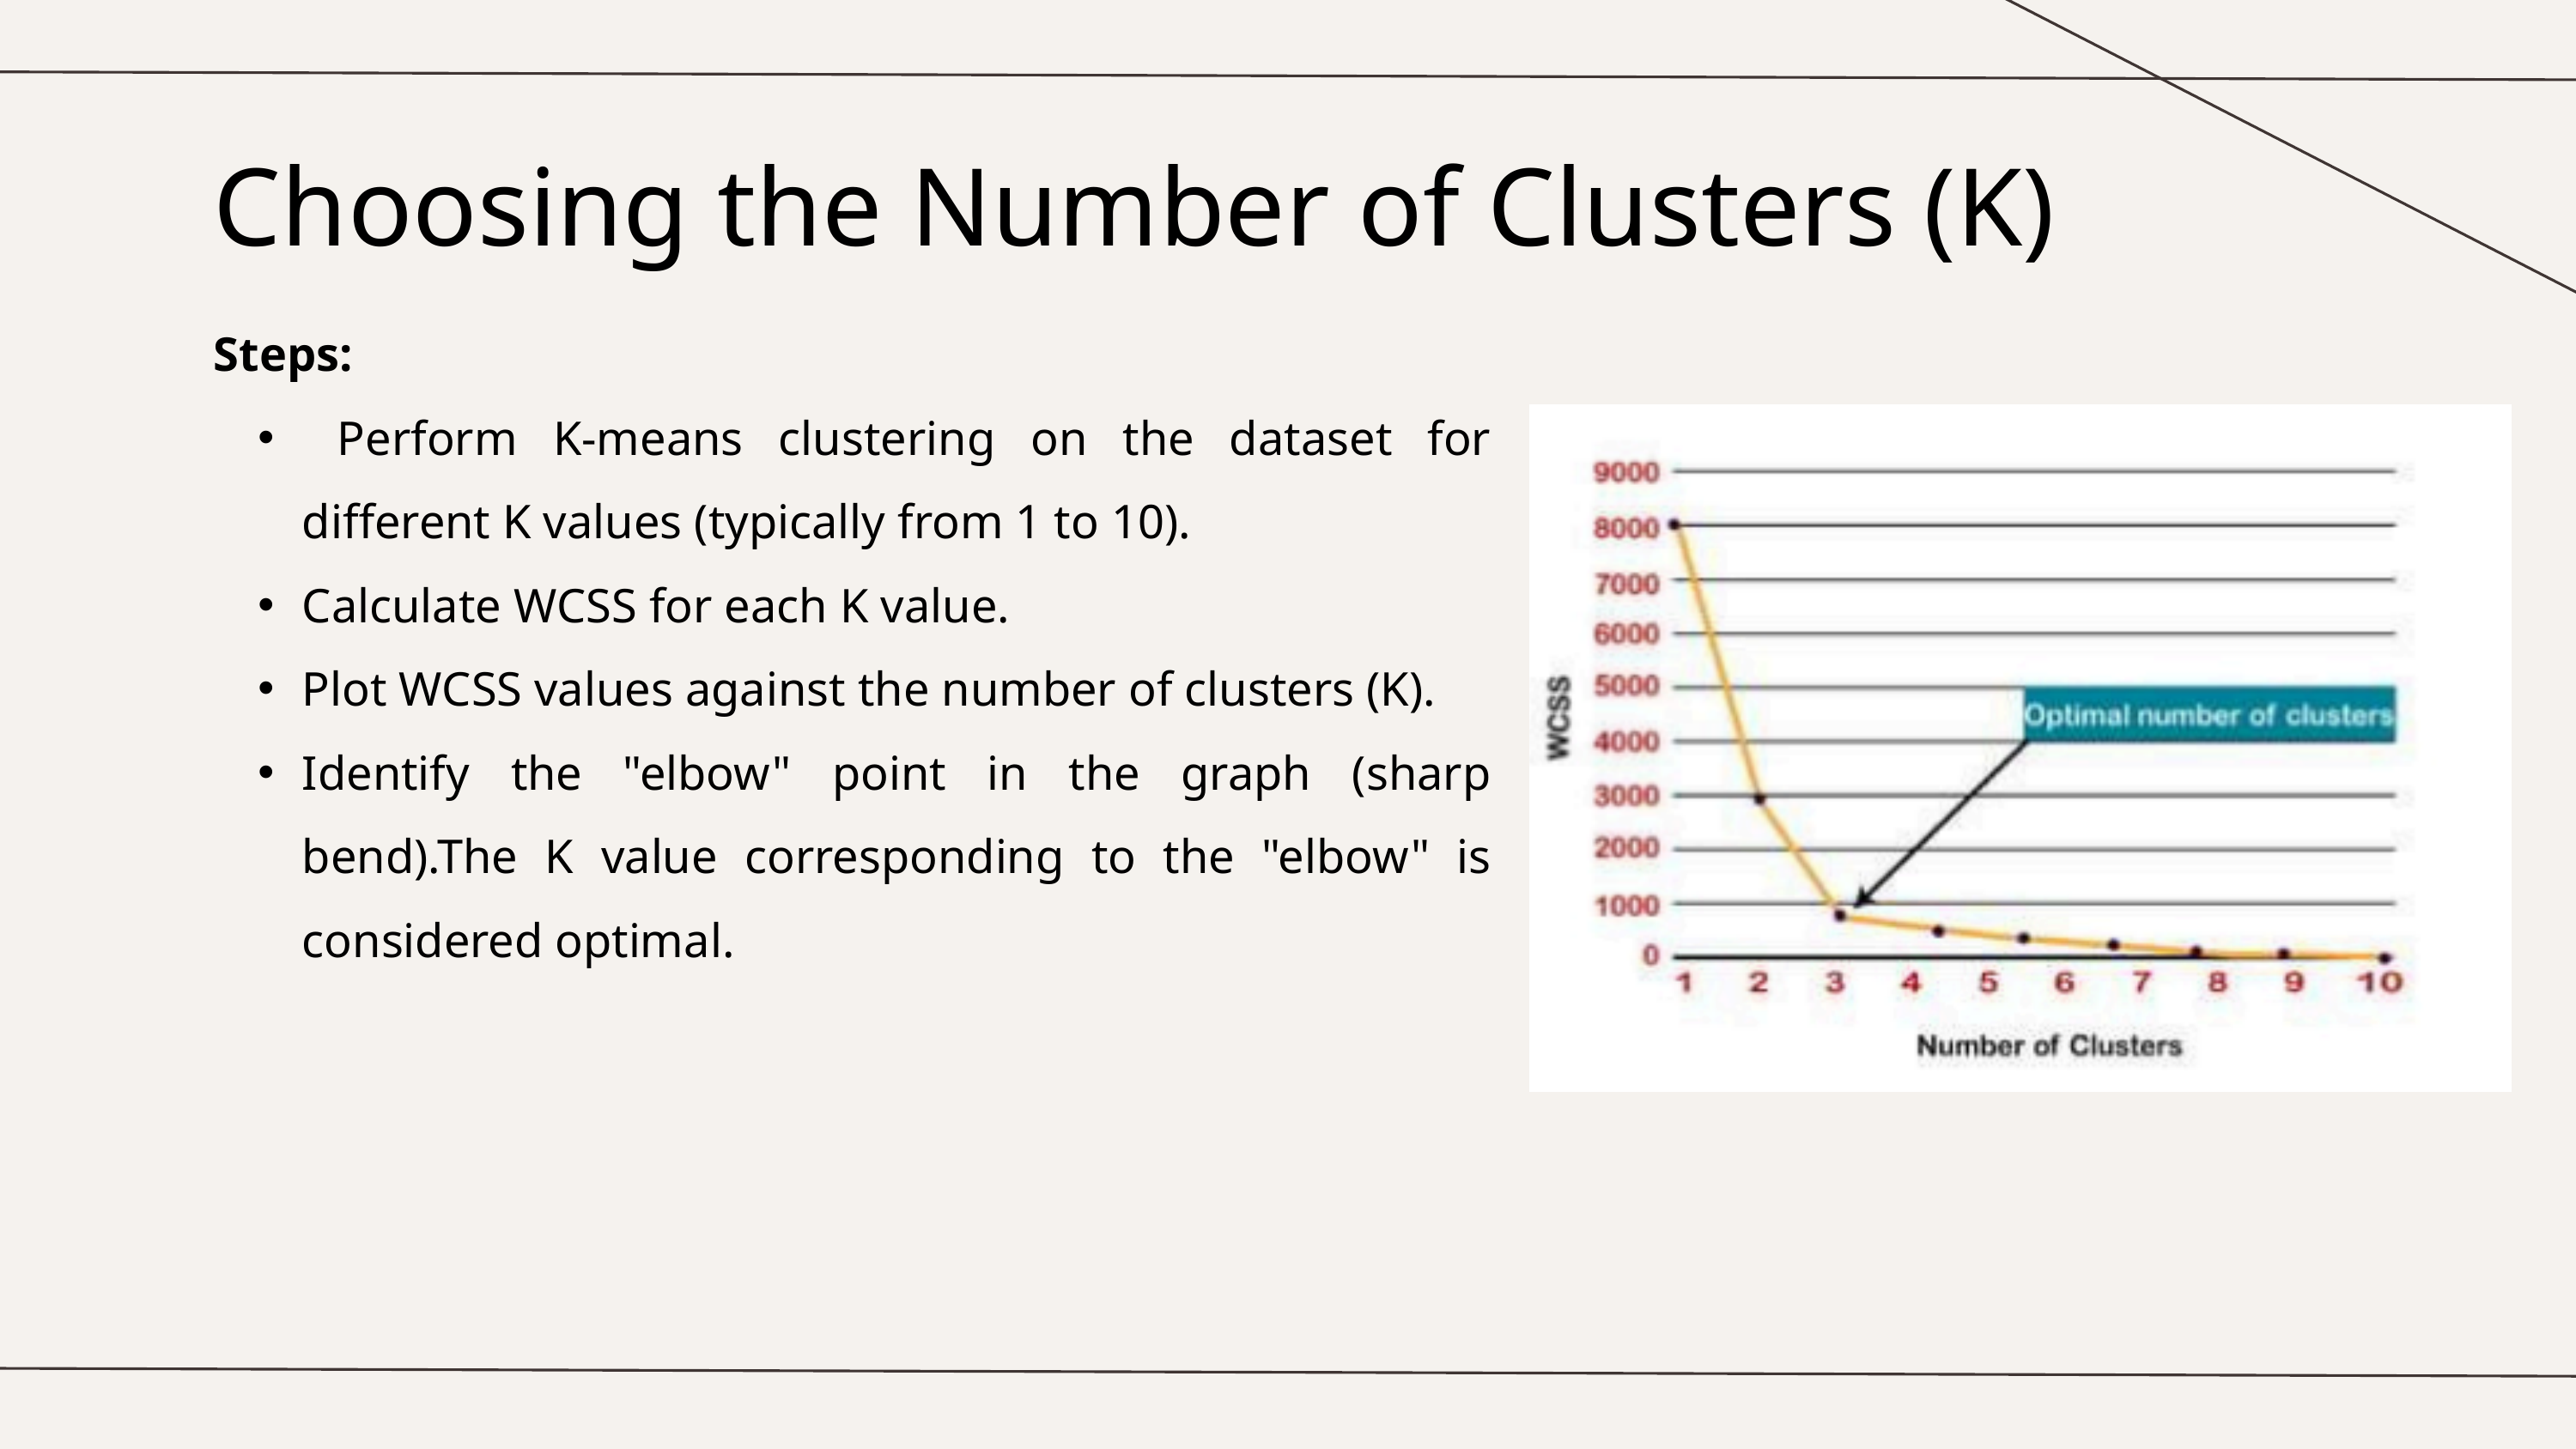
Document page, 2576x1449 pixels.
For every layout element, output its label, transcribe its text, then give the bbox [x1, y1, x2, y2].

text_box Steps: Perform K-means clustering on the dataset for different K values (typically from 1 to 10). Calculate WCSS for each K value. Plot WCSS values against the number of clusters (K). Identify the "elbow" point in the graph (sharp bend).The K value corresponding to the "elbow" is considered optimal. [213, 296, 1493, 967]
text_box Choosing the Number of Clusters (K) [213, 137, 2187, 267]
text_box [1529, 404, 2512, 1092]
